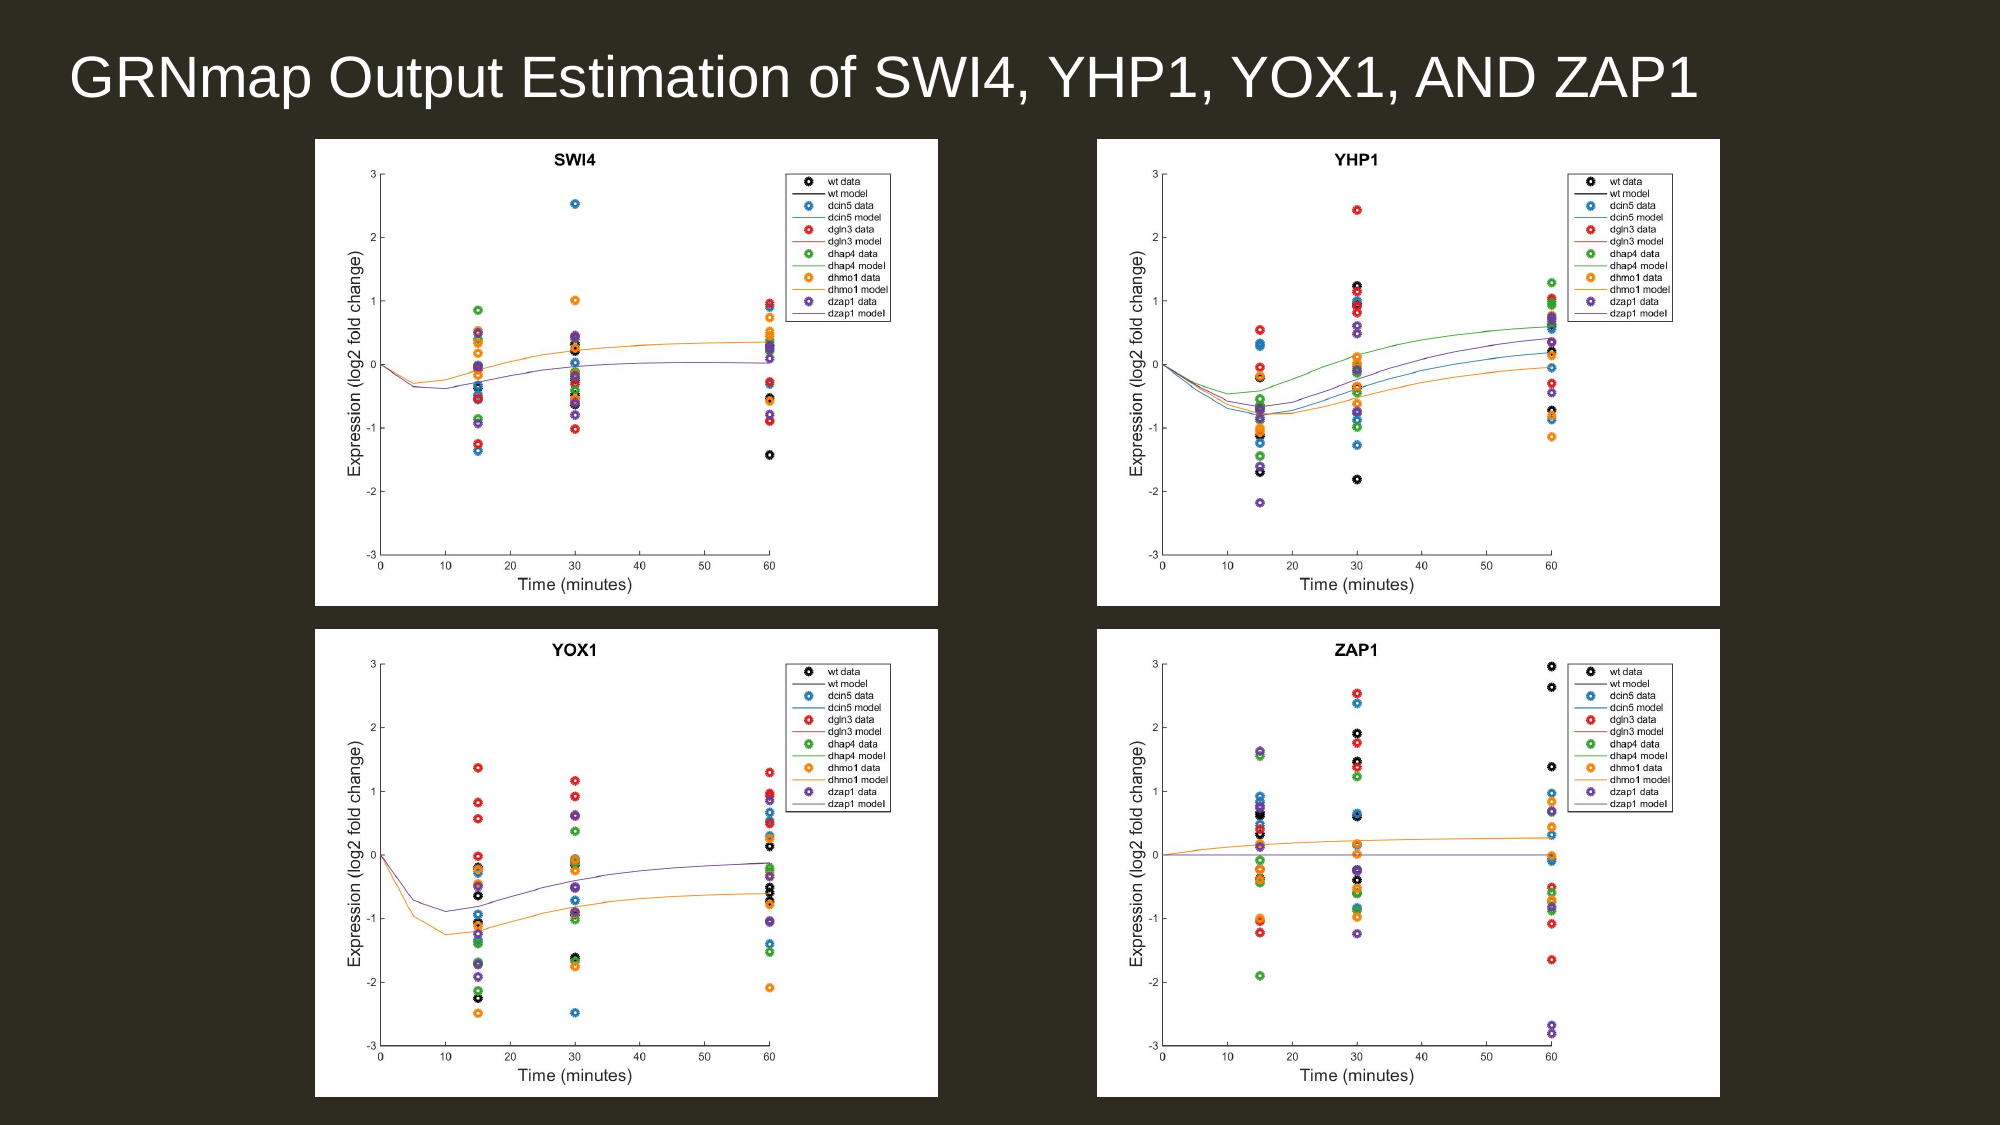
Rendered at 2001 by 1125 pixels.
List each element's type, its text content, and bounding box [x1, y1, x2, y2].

picture [1097, 139, 1720, 607]
picture [315, 139, 939, 607]
text_box GRNmap Output Estimation of SWI4, YHP1, YOX1, AND ZAP1 [55, 31, 1861, 117]
picture [1097, 629, 1720, 1097]
picture [315, 629, 939, 1097]
